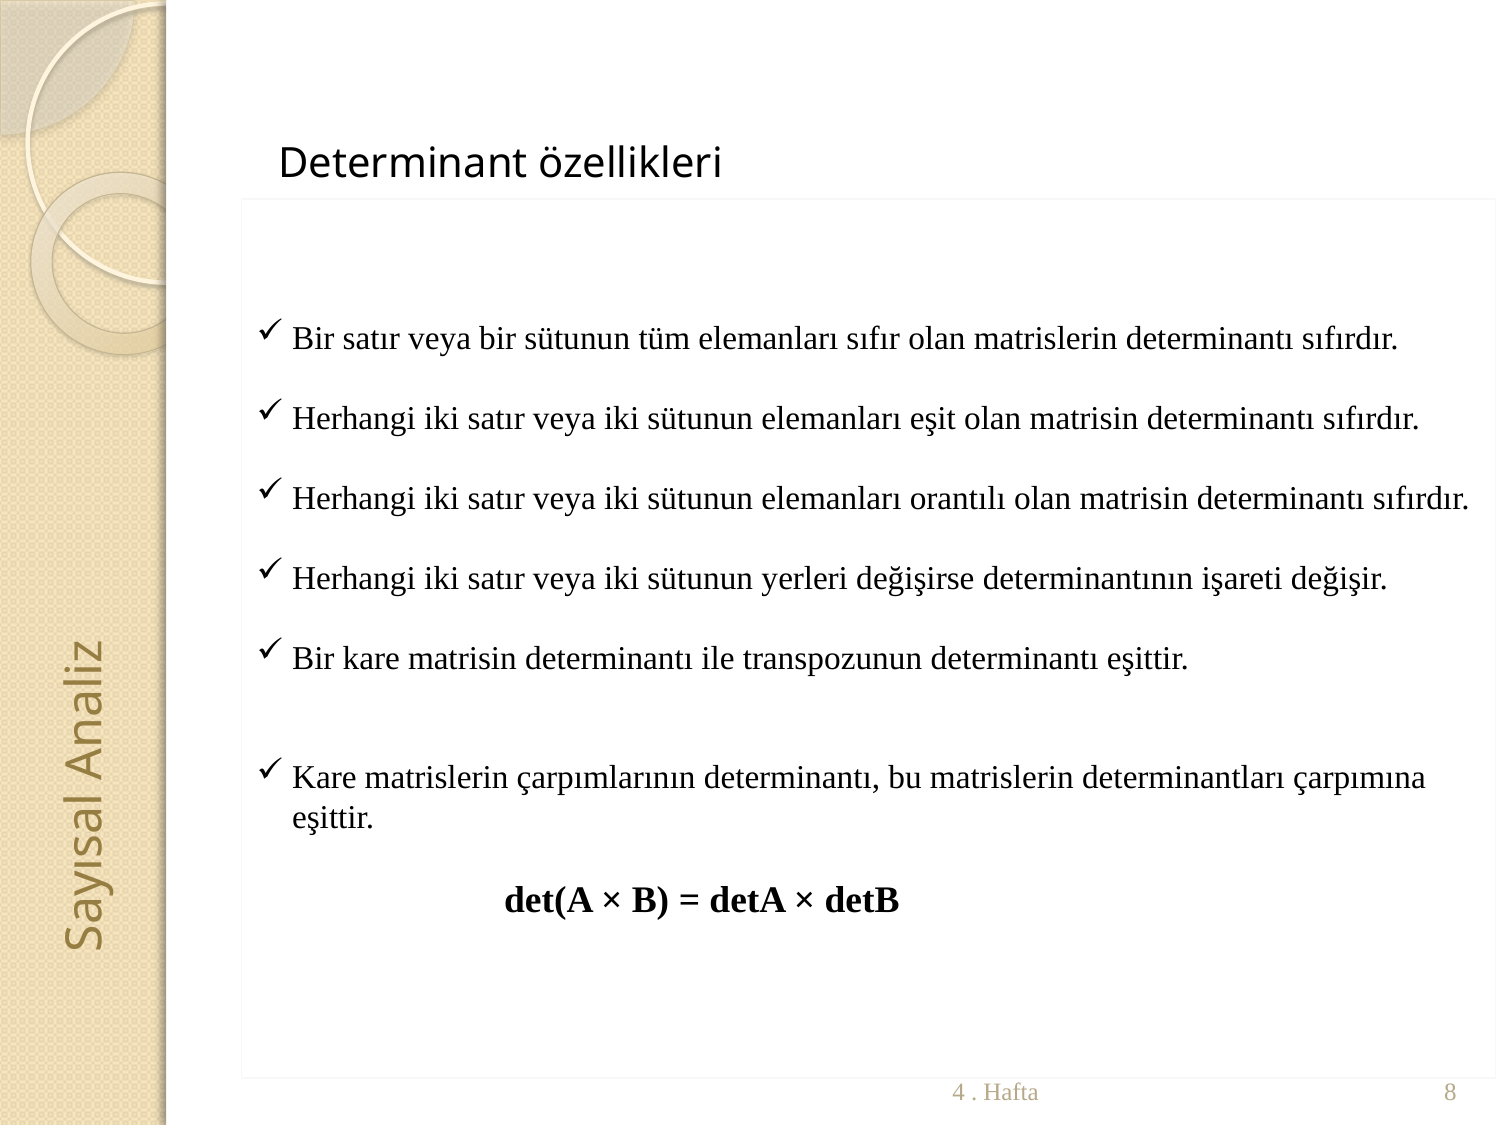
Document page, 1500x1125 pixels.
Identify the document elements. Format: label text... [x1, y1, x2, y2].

text_box Bir satır veya bir sütunun tüm elemanları sıfır olan matrislerin determinantı sıfırdır. Herhangi iki satır veya iki sütunun elemanları eşit olan matrisin determinantı sıfırdır. Herhangi iki satır veya iki sütunun elemanları orantılı olan matrisin determinantı sıfırdır. Herhangi iki satır veya iki sütunun yerleri değişirse determinantının işareti değişir. Bir kare matrisin determinantı ile transpozunun determinantı eşittir. Kare matrislerin çarpımlarının determinantı, bu matrislerin determinantları çarpımına eşittir. det(A × B) = detA × detB [241, 199, 1496, 1079]
footer 4 . Hafta [937, 1034, 1413, 1113]
slide_number 8 [1413, 1034, 1488, 1113]
text_box Sayısal Analiz [41, 550, 122, 1042]
list Determinant özellikleri [249, 128, 1463, 199]
